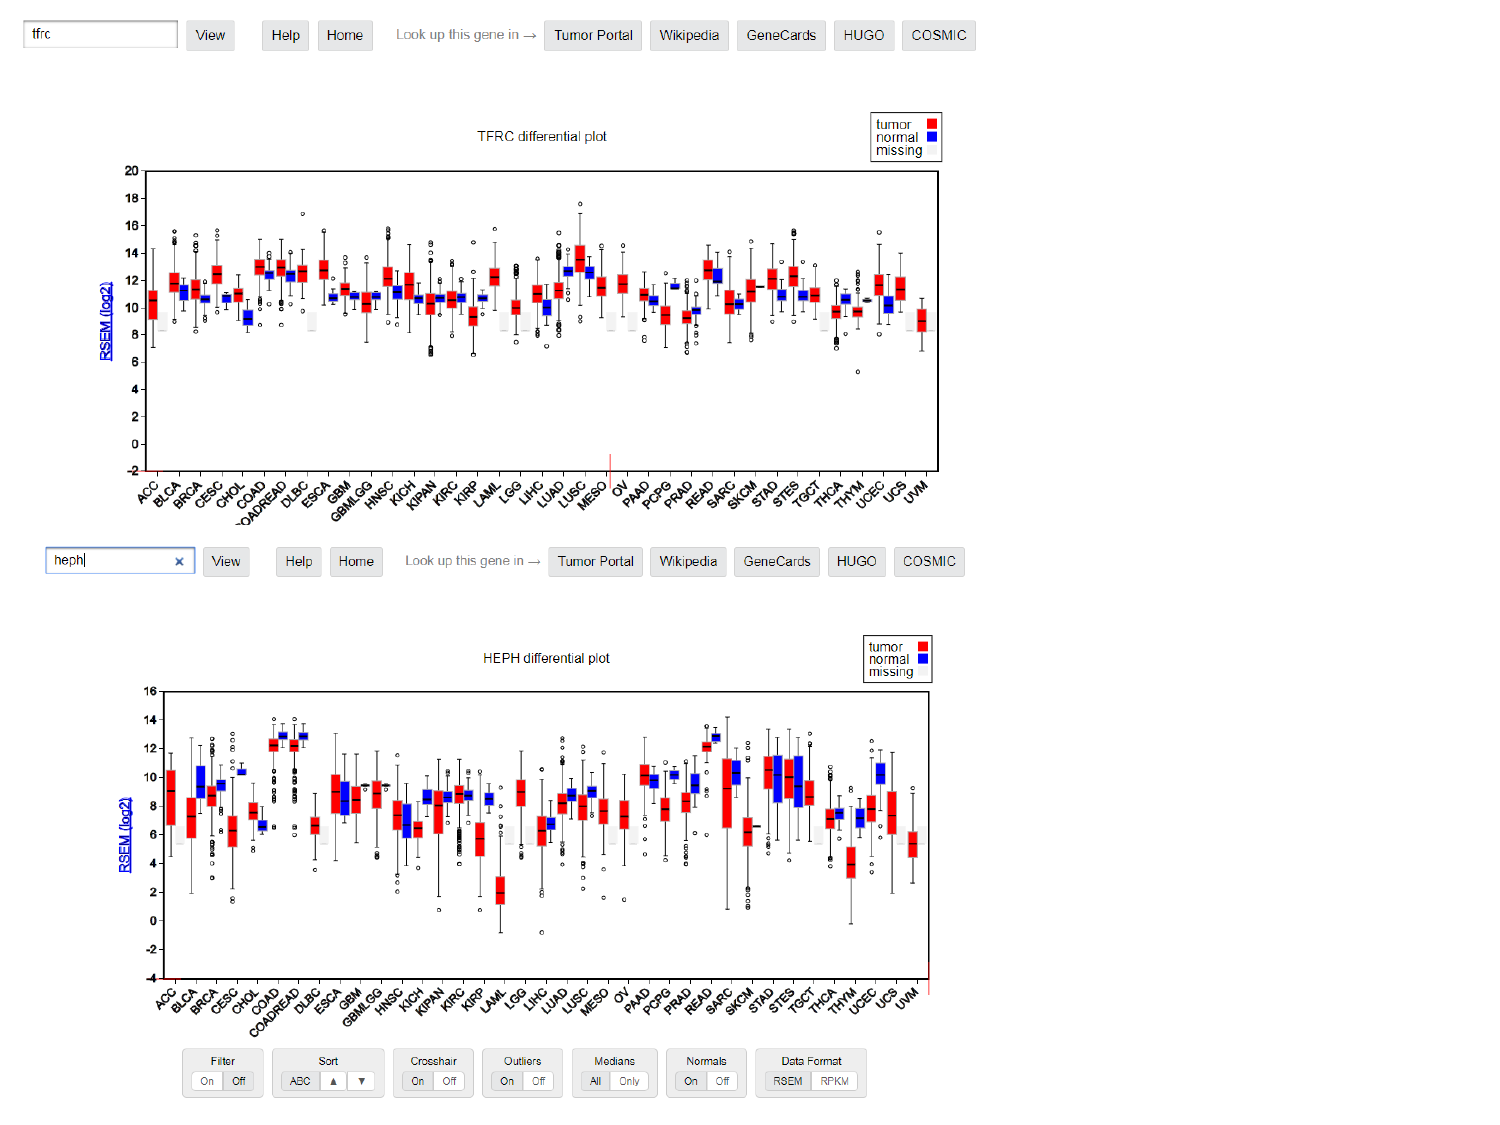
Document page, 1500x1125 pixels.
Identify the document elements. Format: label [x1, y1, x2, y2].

picture [37, 537, 1012, 1108]
picture [5, 2, 979, 526]
